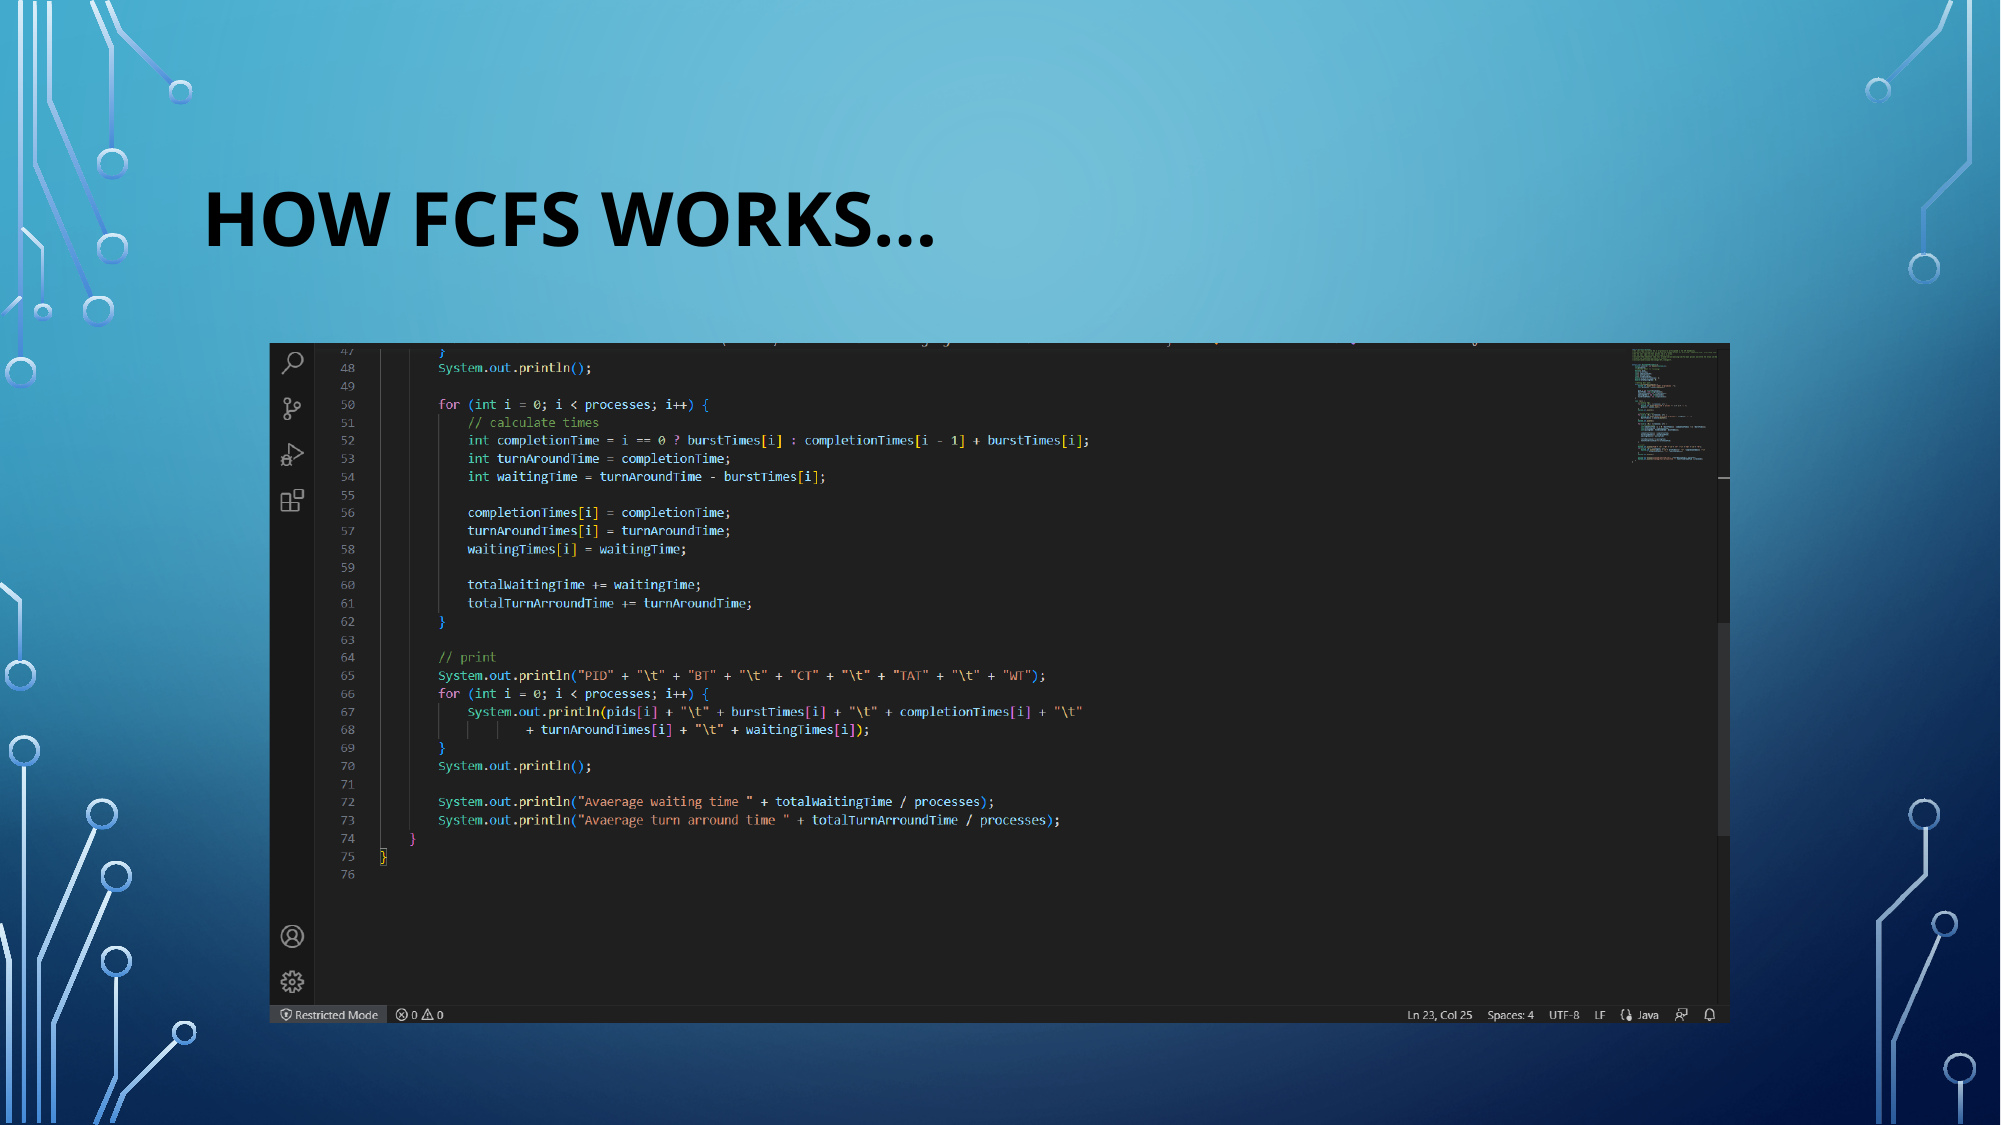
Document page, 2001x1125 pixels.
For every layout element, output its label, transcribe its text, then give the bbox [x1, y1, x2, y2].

picture [269, 343, 1730, 1023]
title How FCFS works… [187, 101, 1813, 344]
